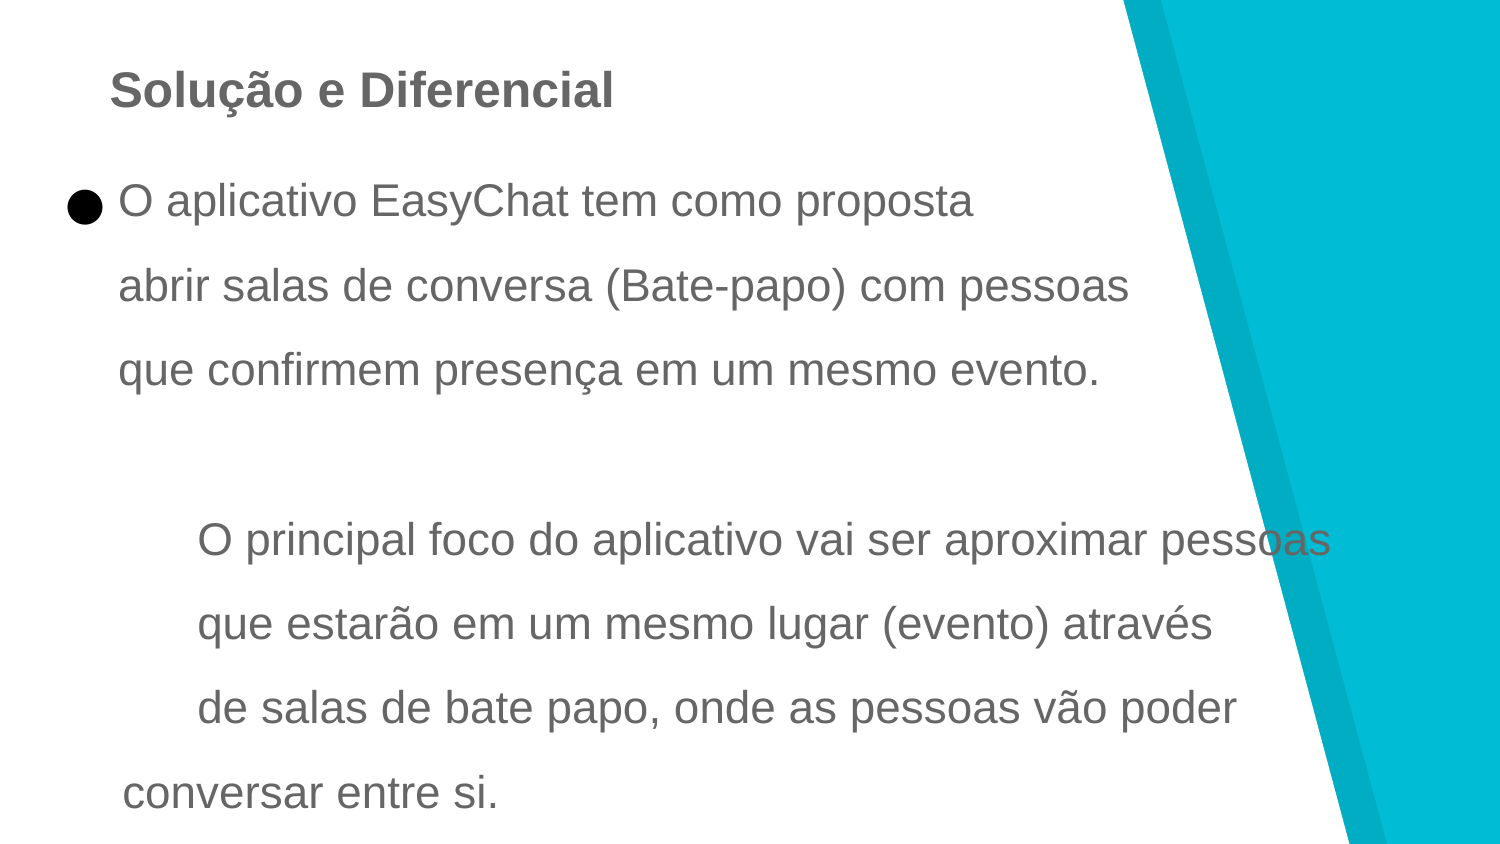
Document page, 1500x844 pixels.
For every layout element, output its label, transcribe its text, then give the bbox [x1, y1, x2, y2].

text_box Solução e Diferencial [94, 42, 1393, 106]
text_box O aplicativo EasyChat tem como proposta abrir salas de conversa (Bate-papo) com pessoas que confirmem presença em um mesmo evento. O principal foco do aplicativo vai ser aproximar pessoas que estarão em um mesmo lugar (evento) através de salas de bate papo, onde as pessoas vão poder conversar entre si. [47, 106, 1398, 792]
